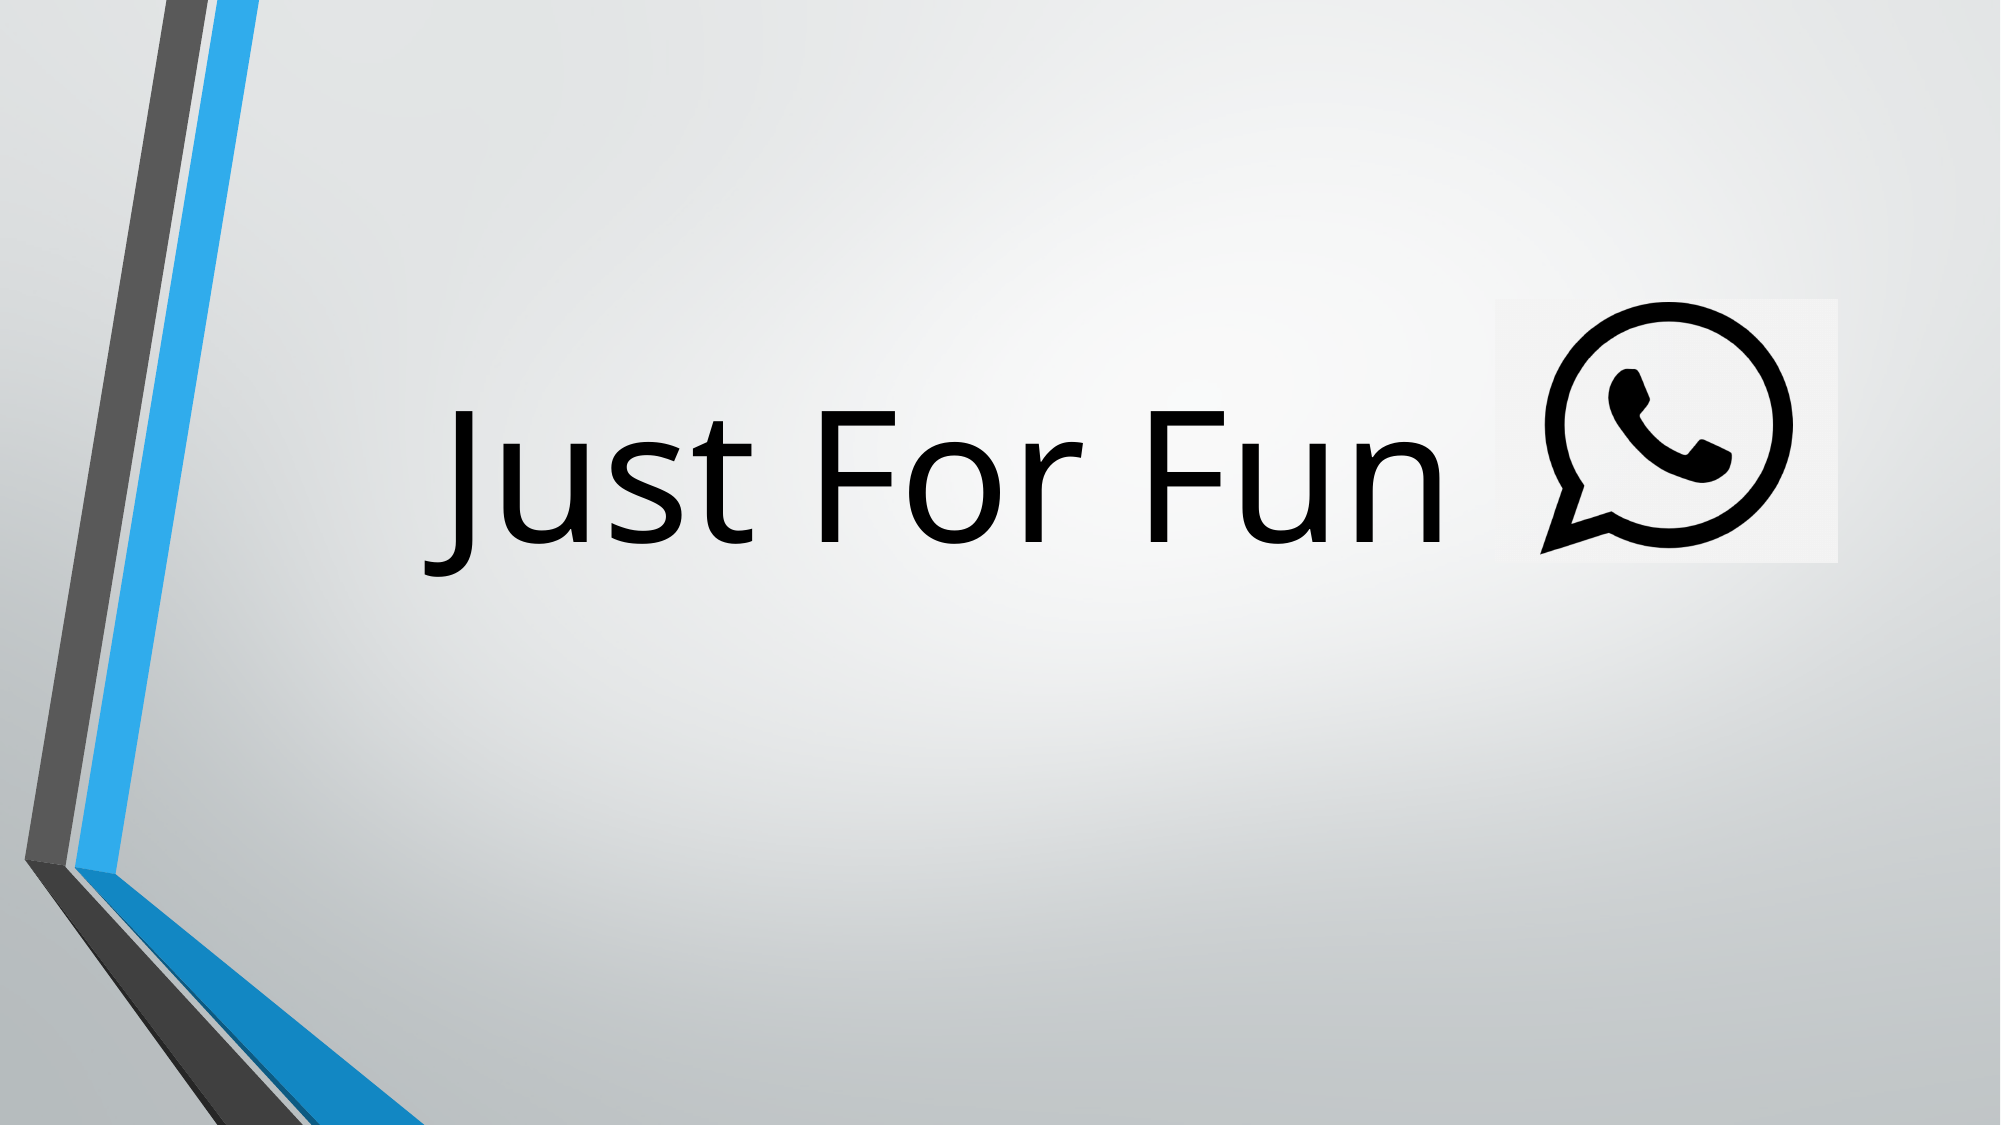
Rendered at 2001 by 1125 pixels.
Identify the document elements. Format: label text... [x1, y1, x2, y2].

title Just For Fun [243, 112, 1652, 925]
picture [1495, 299, 1838, 563]
